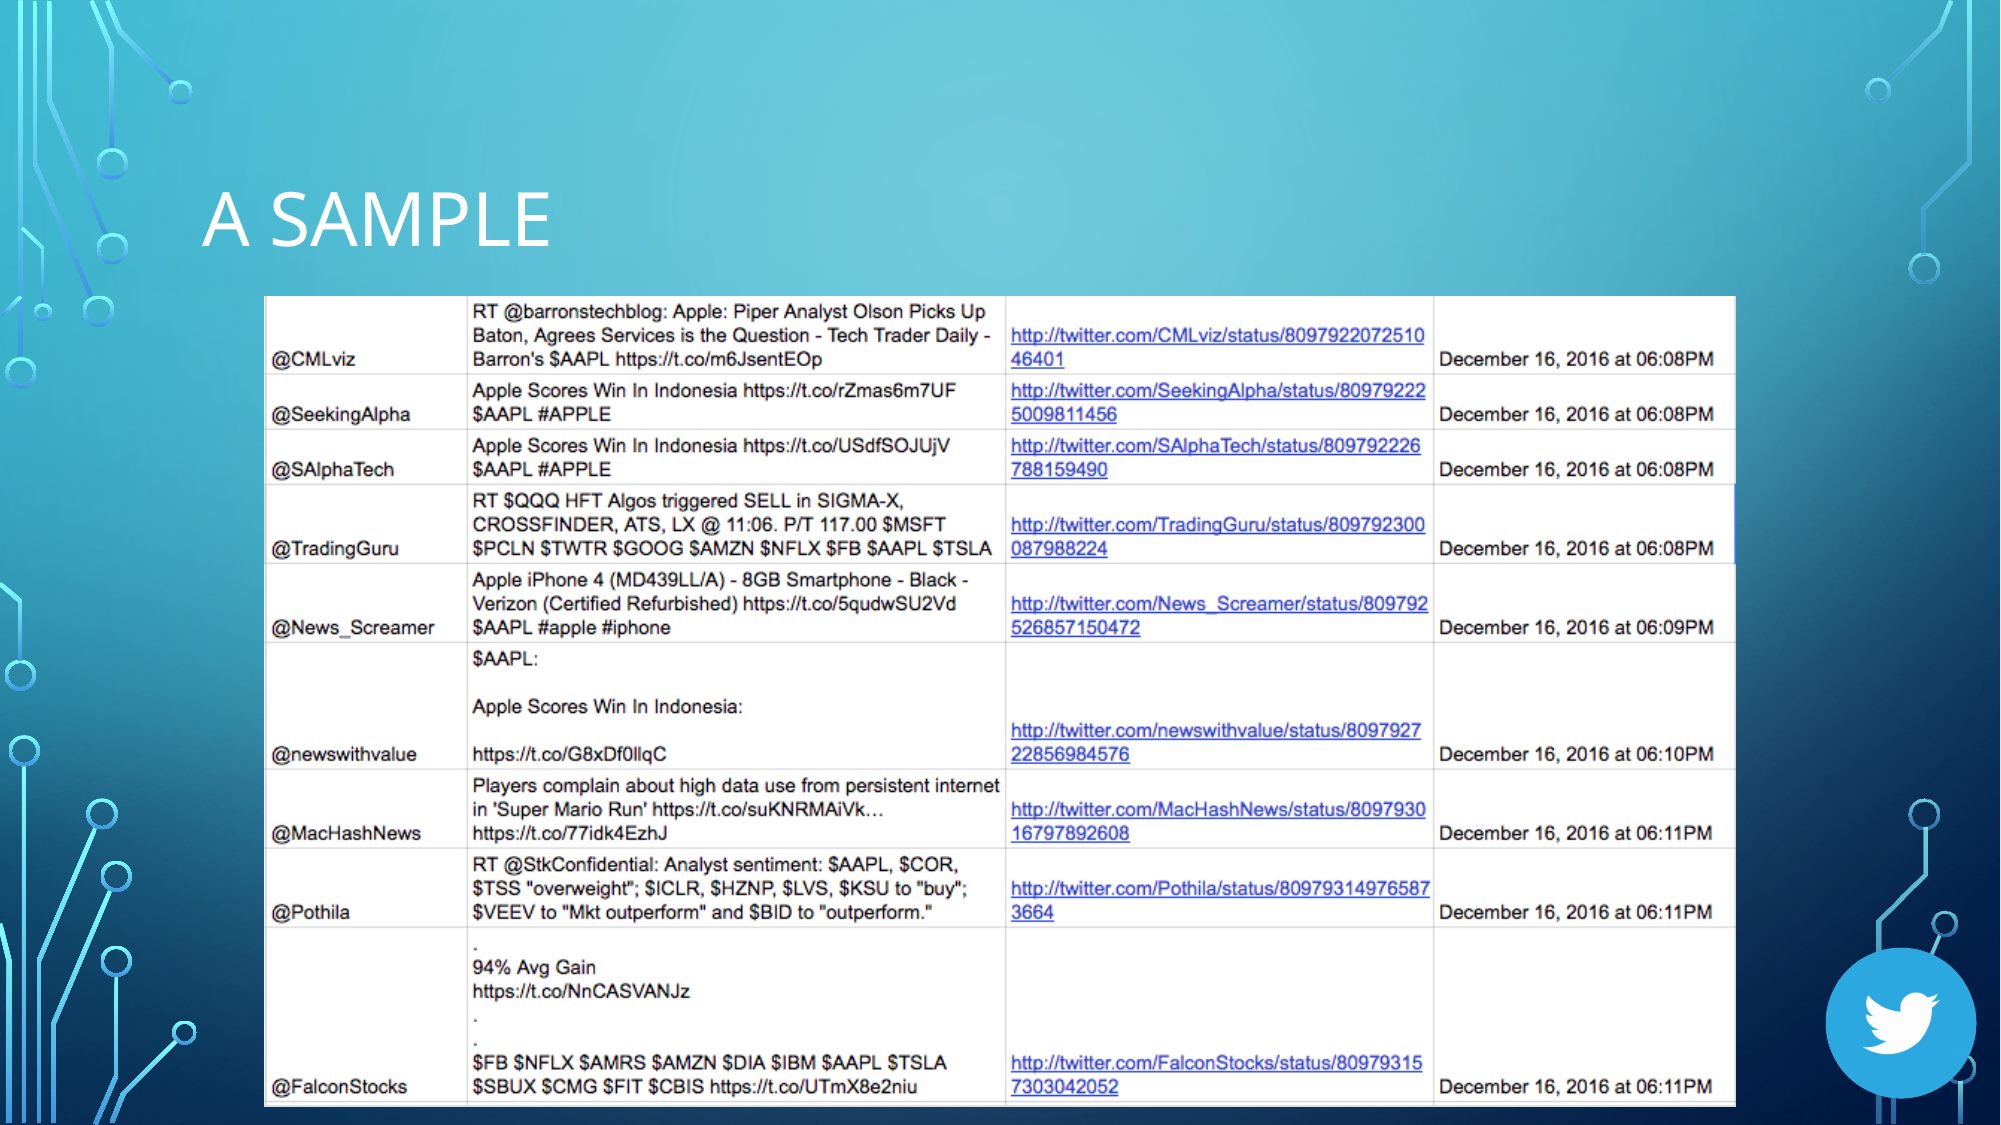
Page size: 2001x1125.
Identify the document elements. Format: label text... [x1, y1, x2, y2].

title A Sample [187, 101, 1813, 344]
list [264, 295, 1736, 1108]
picture [1816, 939, 1985, 1108]
